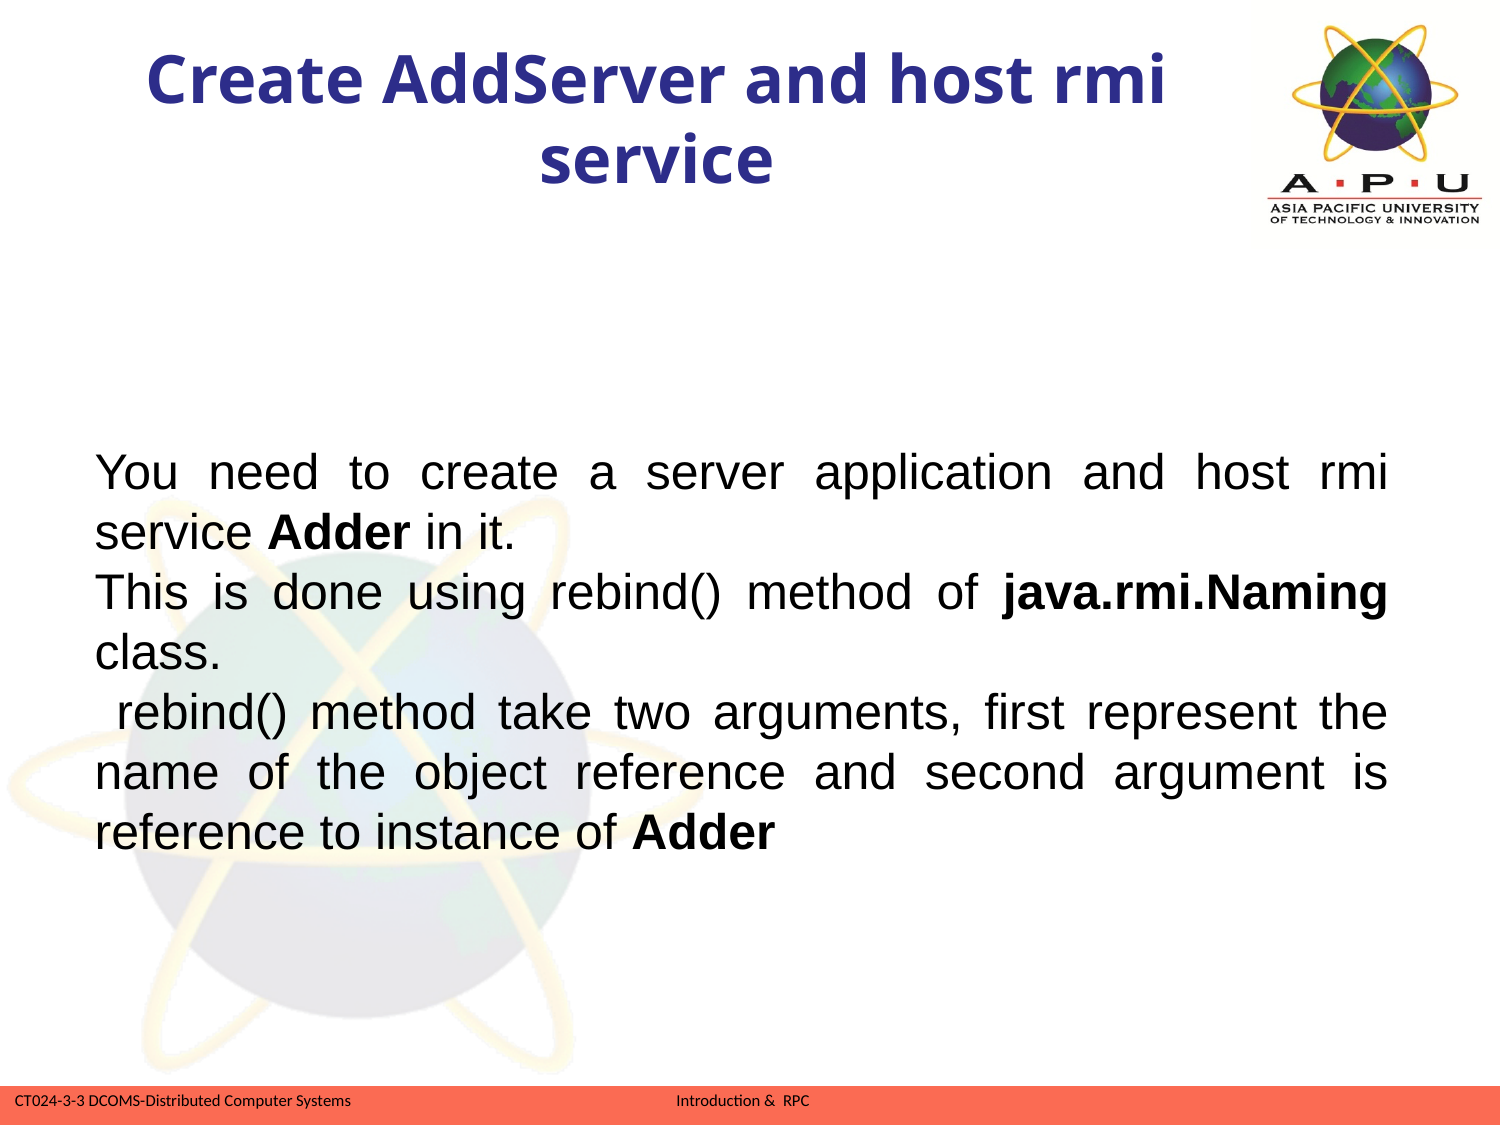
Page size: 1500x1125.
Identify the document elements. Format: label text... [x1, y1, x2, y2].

picture [1251, 0, 1500, 249]
title Create AddServer and host rmi service [79, 45, 1235, 188]
list You need to create a server application and host rmi service Adder in it. This is done using rebind() method of java.rmi.Naming class. rebind() method take two arguments, first represent the name of the object reference and second argument is reference to instance of Adder [79, 323, 1405, 976]
